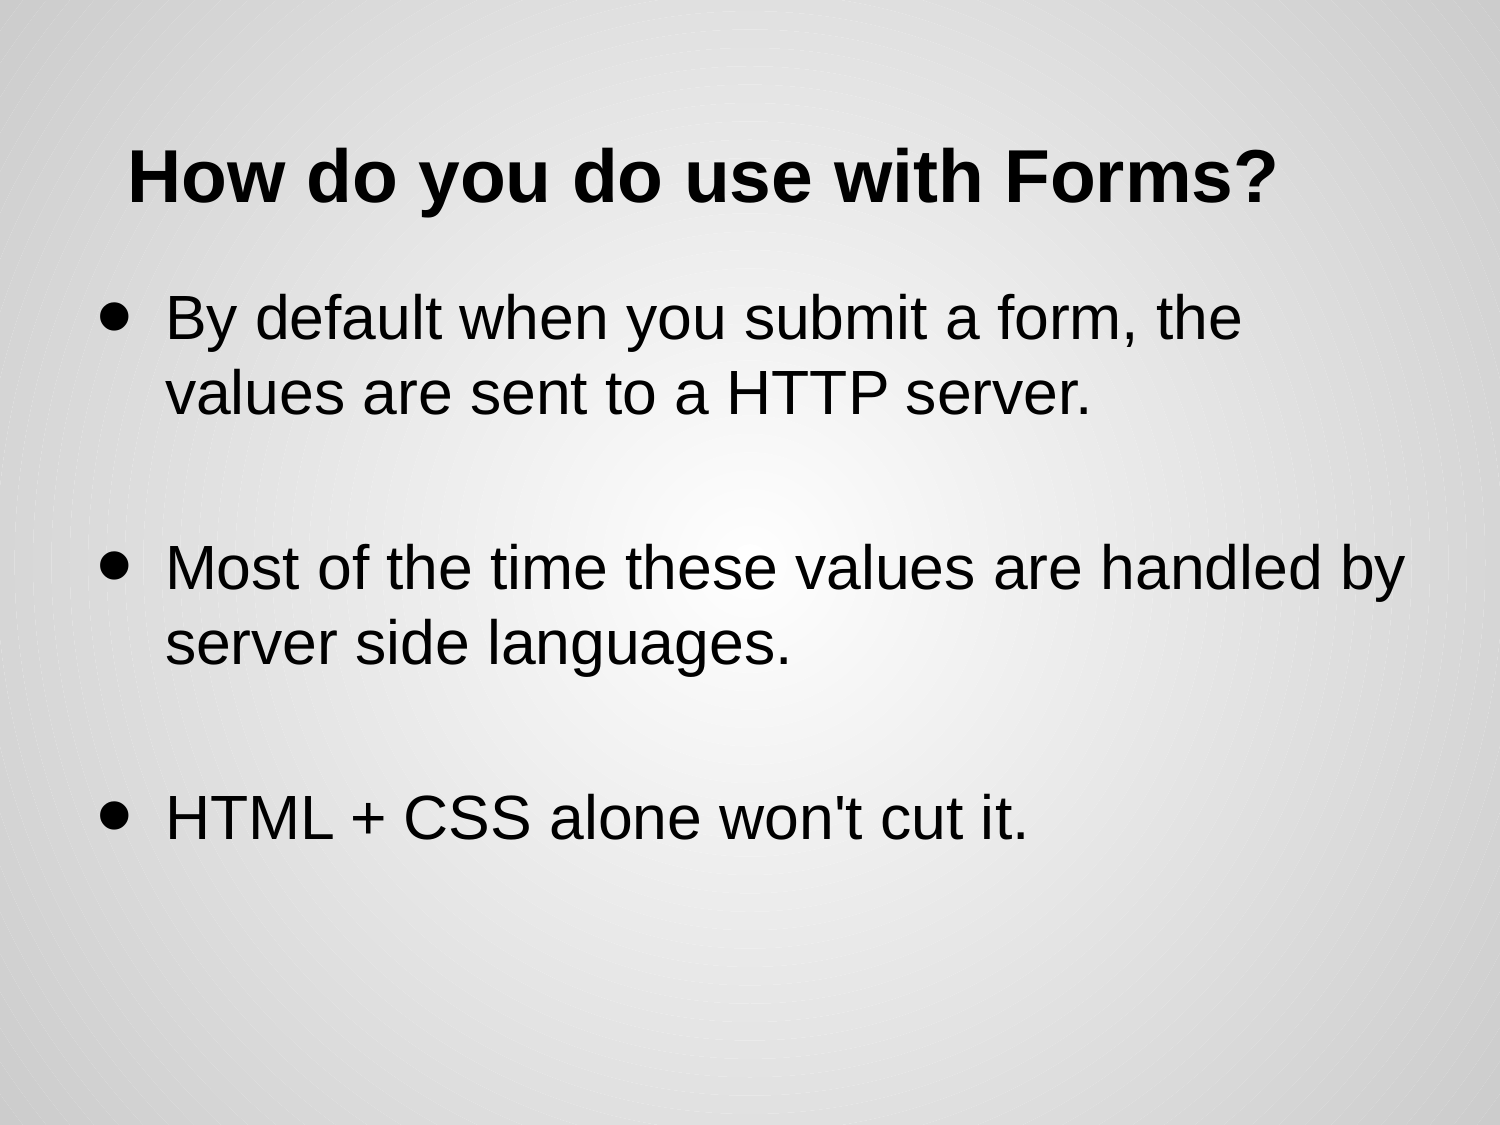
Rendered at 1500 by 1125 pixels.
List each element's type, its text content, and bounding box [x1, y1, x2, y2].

list By default when you submit a form, the values are sent to a HTTP server. Most of the time these values are handled by server side languages. HTML + CSS alone won't cut it. [75, 262, 1425, 955]
title How do you do use with Forms? [75, 14, 1425, 233]
